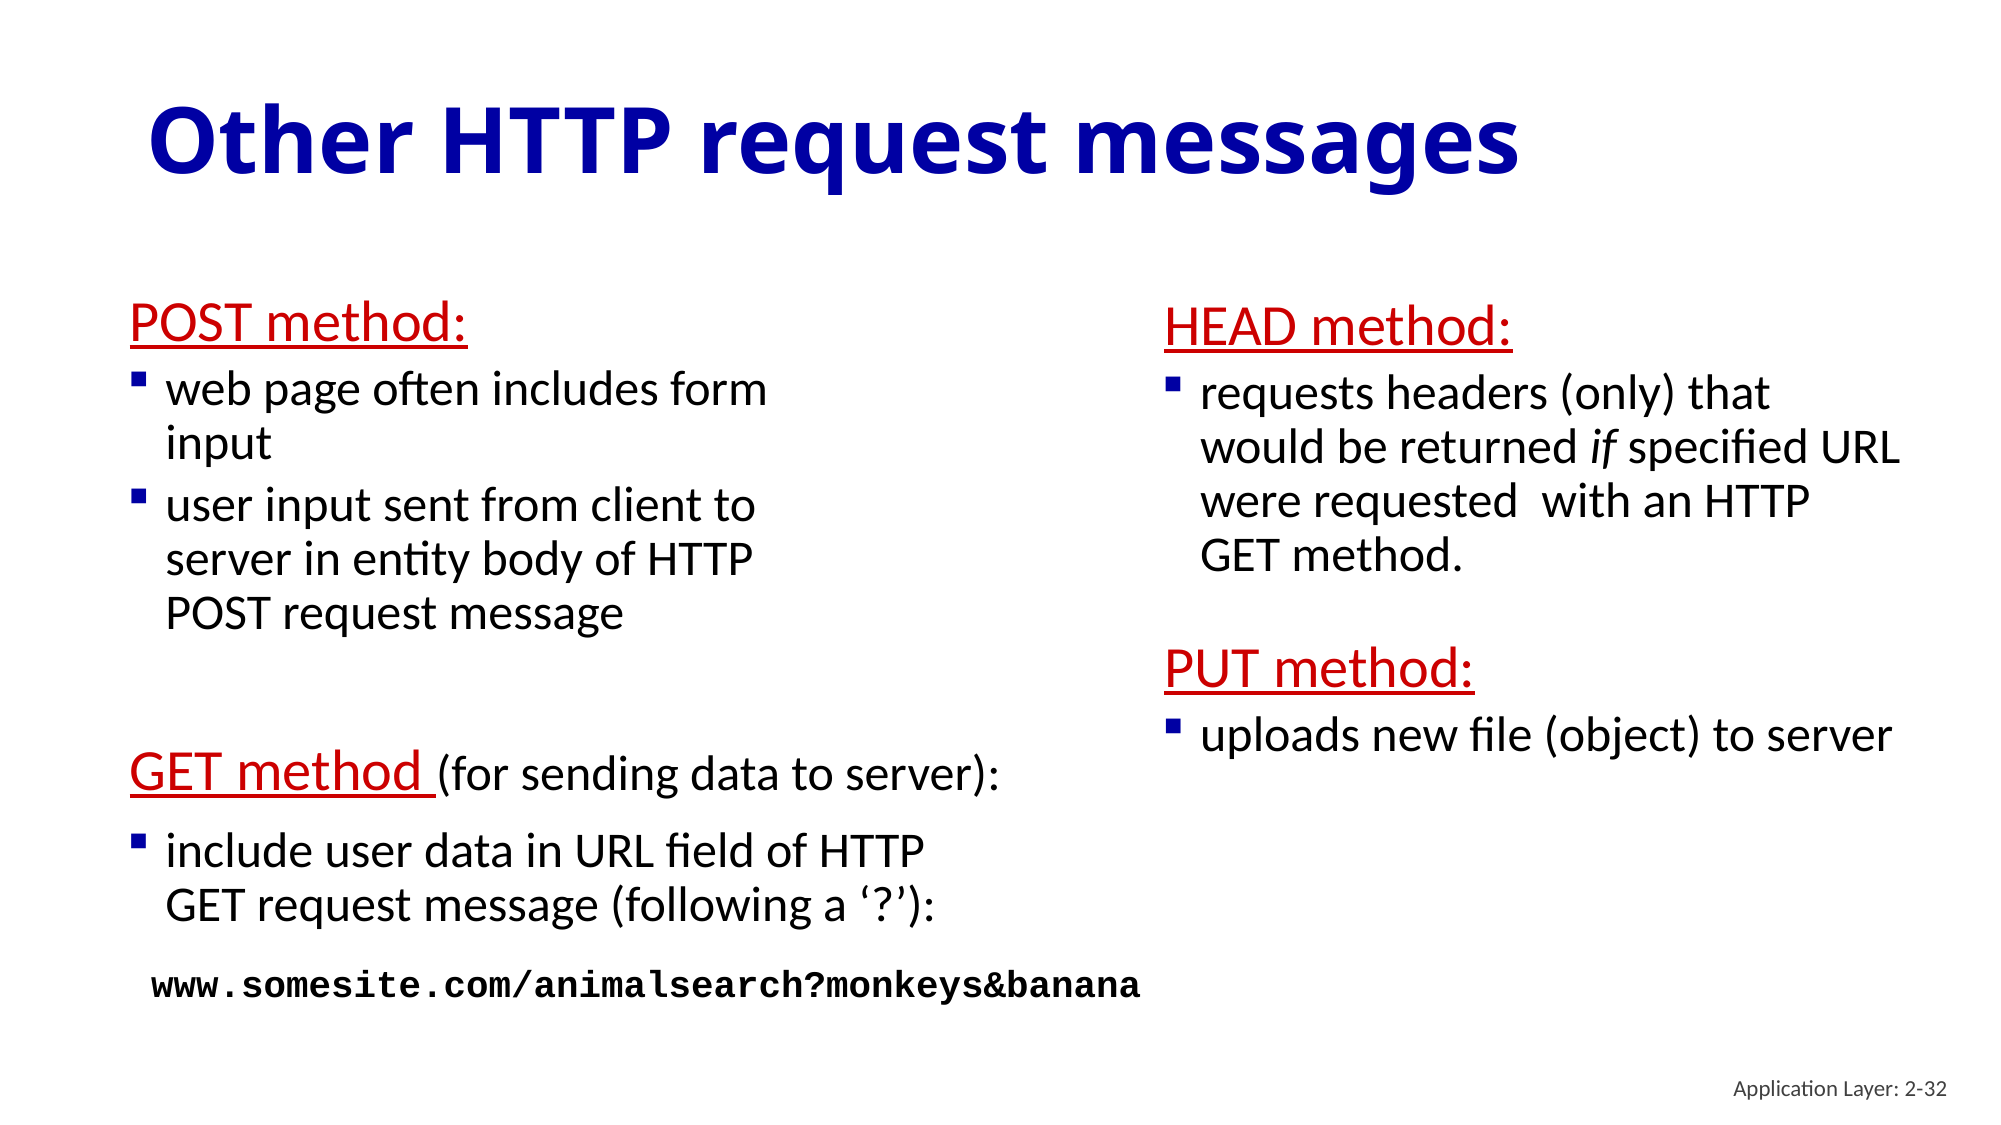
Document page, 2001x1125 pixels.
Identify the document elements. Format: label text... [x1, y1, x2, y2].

text_box PUT method: uploads new file (object) to server [1147, 629, 1916, 909]
text_box www.somesite.com/animalsearch?monkeys&banana [136, 952, 1156, 1013]
title Other HTTP request messages [131, 70, 1856, 218]
text_box GET method (for sending data to server): include user data in URL field of HTTP GET request message (following a ‘?’): [112, 732, 1022, 1012]
slide_number Application Layer: 2-32 [1512, 1056, 1963, 1117]
text_box HEAD method: requests headers (only) that would be returned if specified URL were requested with an HTTP GET method. [1146, 287, 1916, 567]
text_box POST method: web page often includes form input user input sent from client to server in entity body of HTTP POST request message [112, 283, 881, 563]
